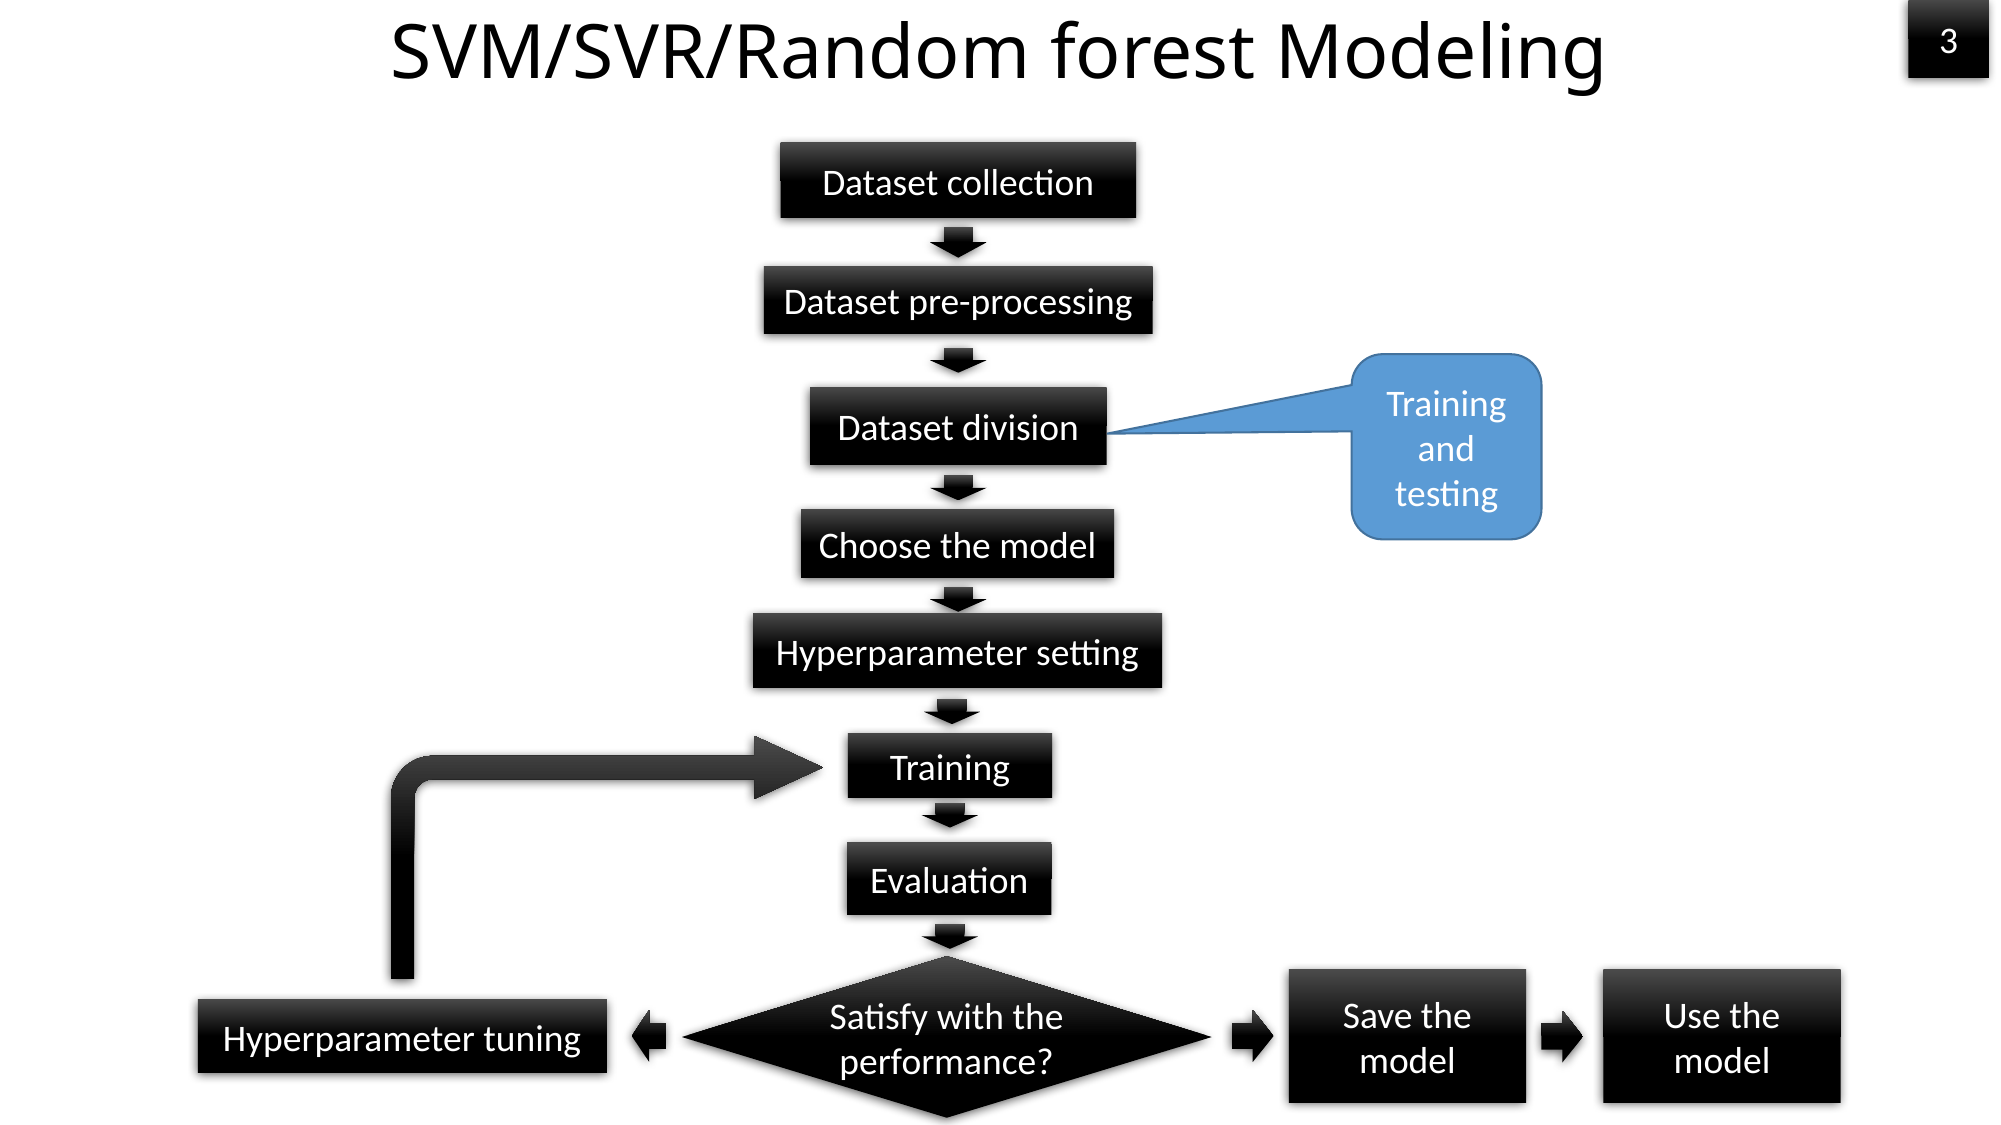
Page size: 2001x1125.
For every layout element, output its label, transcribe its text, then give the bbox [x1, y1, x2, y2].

text_box Hyperparameter tuning [197, 999, 607, 1073]
text_box Training [847, 733, 1053, 798]
text_box [1231, 1010, 1274, 1062]
text_box [929, 347, 987, 373]
title SVM/SVR/Random forest Modeling [137, 0, 1863, 110]
text_box [1541, 1010, 1584, 1063]
text_box Satisfy with the performance? [681, 957, 1212, 1118]
text_box Choose the model [801, 509, 1115, 578]
text_box Save the model [1288, 969, 1527, 1103]
text_box [390, 736, 823, 979]
text_box Dataset pre-processing [763, 266, 1153, 334]
text_box Dataset collection [780, 142, 1137, 218]
text_box [921, 802, 979, 828]
text_box [929, 586, 987, 608]
text_box Training and testing [1106, 353, 1543, 541]
text_box Dataset division [810, 387, 1107, 465]
text_box Hyperparameter setting [753, 613, 1163, 688]
text_box [921, 923, 979, 949]
text_box [923, 699, 981, 725]
text_box [929, 475, 987, 501]
text_box Evaluation [847, 842, 1052, 915]
text_box Use the model [1603, 969, 1841, 1103]
text_box [631, 1010, 667, 1062]
text_box [929, 226, 987, 258]
slide_number 3 [1908, 0, 1989, 78]
